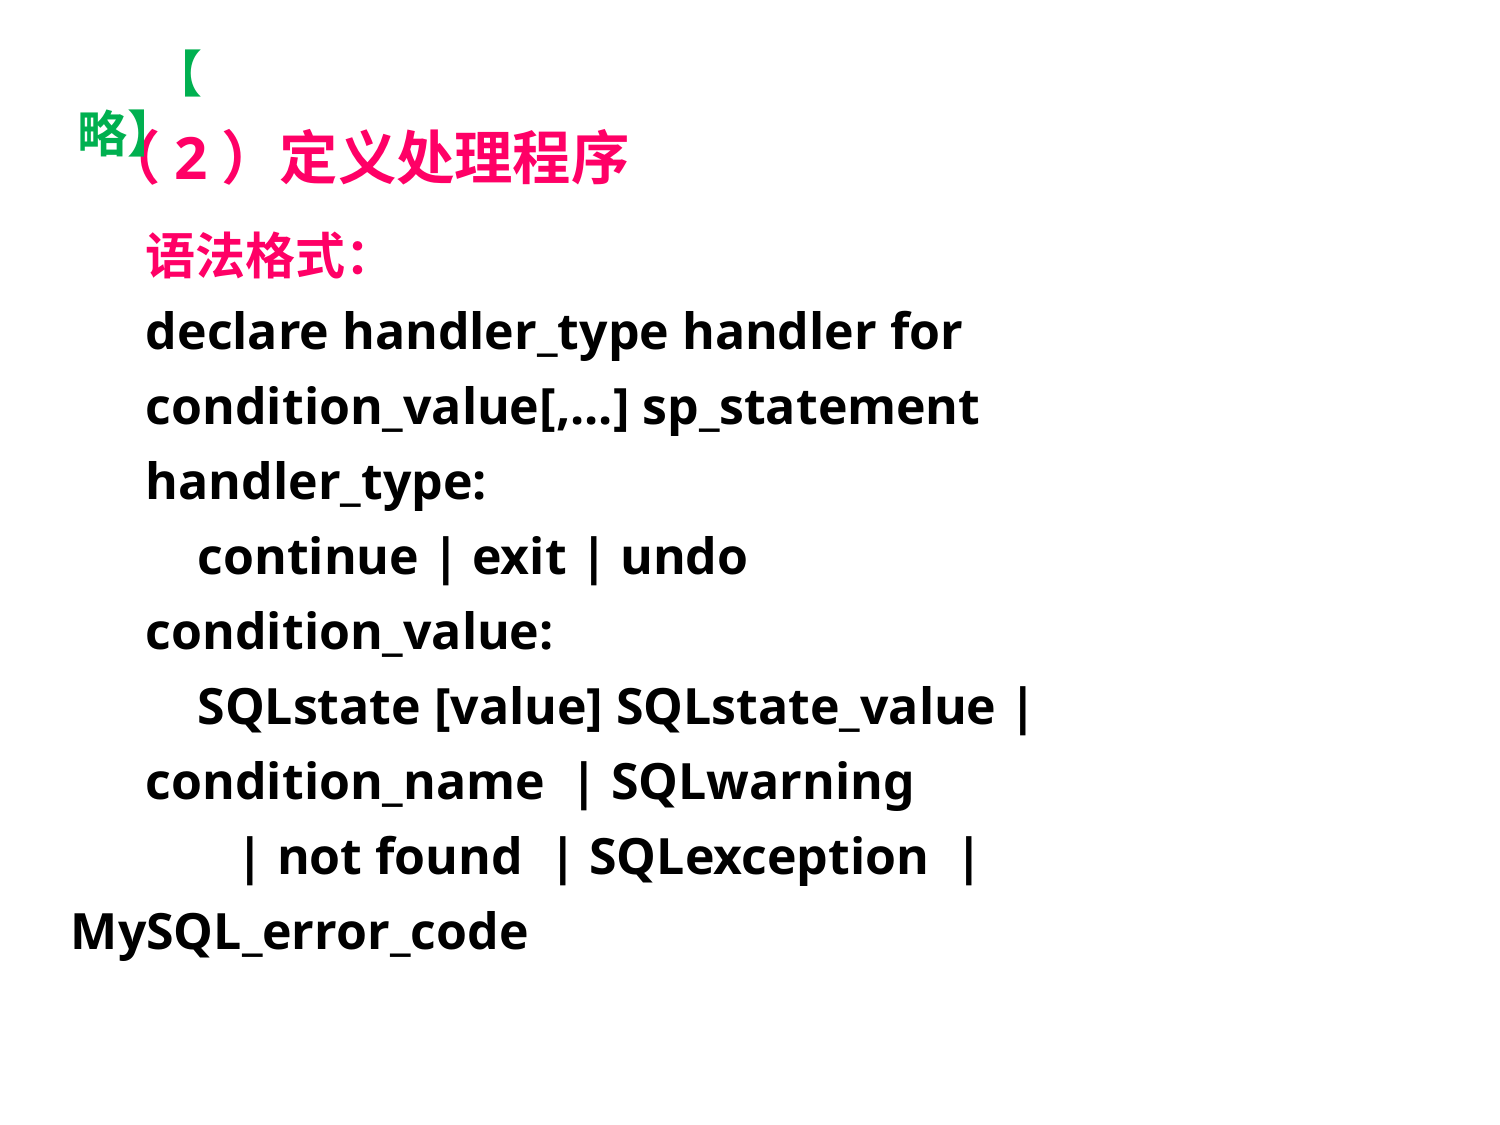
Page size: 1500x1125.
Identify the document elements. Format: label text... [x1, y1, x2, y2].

text_box （2）定义处理程序 [12, 96, 1405, 200]
text_box 【略】 [62, 34, 243, 110]
text_box 语法格式： declare handler_type handler for condition_value[,...] sp_statement handler_type: continue | exit | undo condition_value: SQLstate [value] SQLstate_value | condition_name | SQLwarning | not found | SQLexception | MySQL_error_code [55, 217, 1429, 1043]
